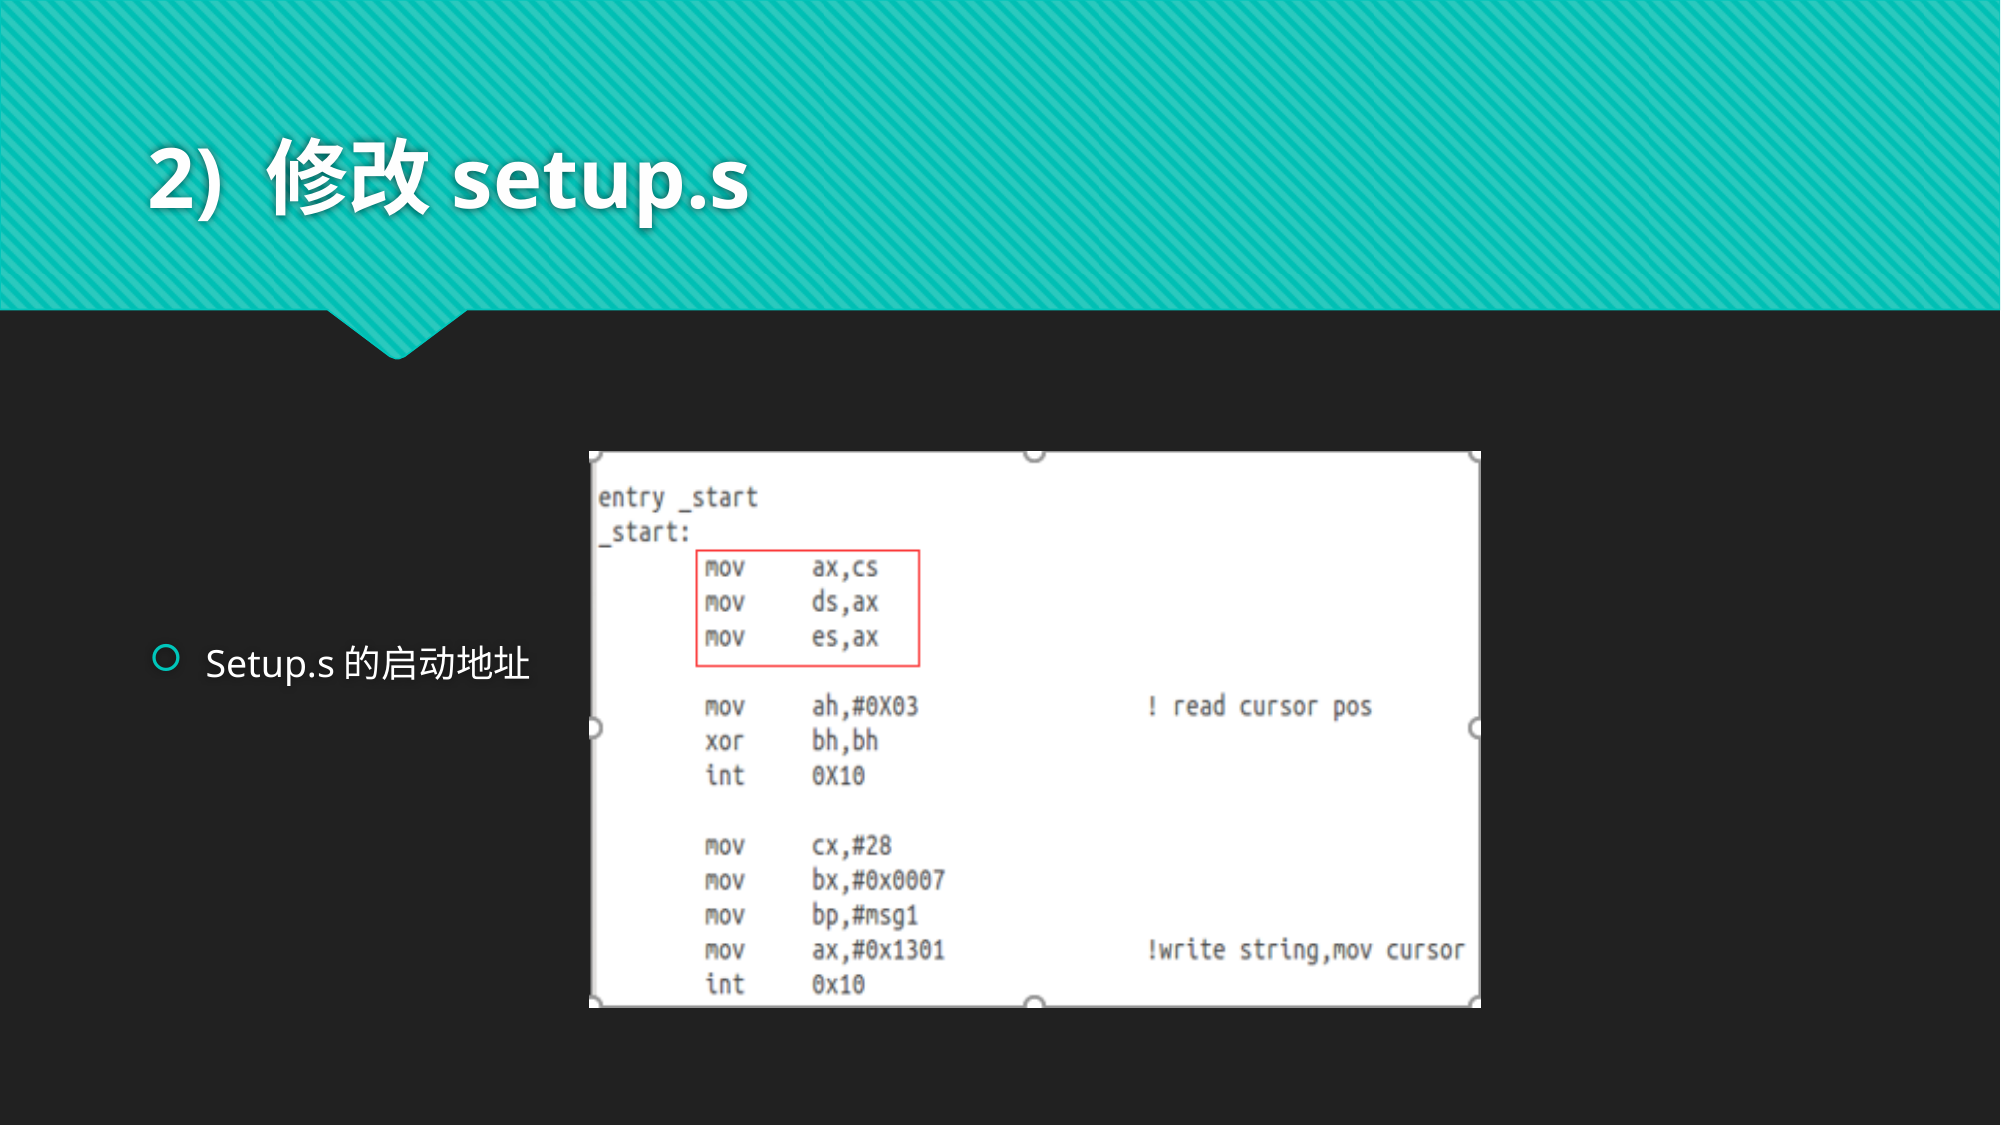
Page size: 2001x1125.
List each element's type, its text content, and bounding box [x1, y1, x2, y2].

title 2) 修改setup.s [132, 73, 1868, 233]
picture [589, 451, 1481, 1008]
list Setup.s的启动地址 [134, 364, 1866, 962]
